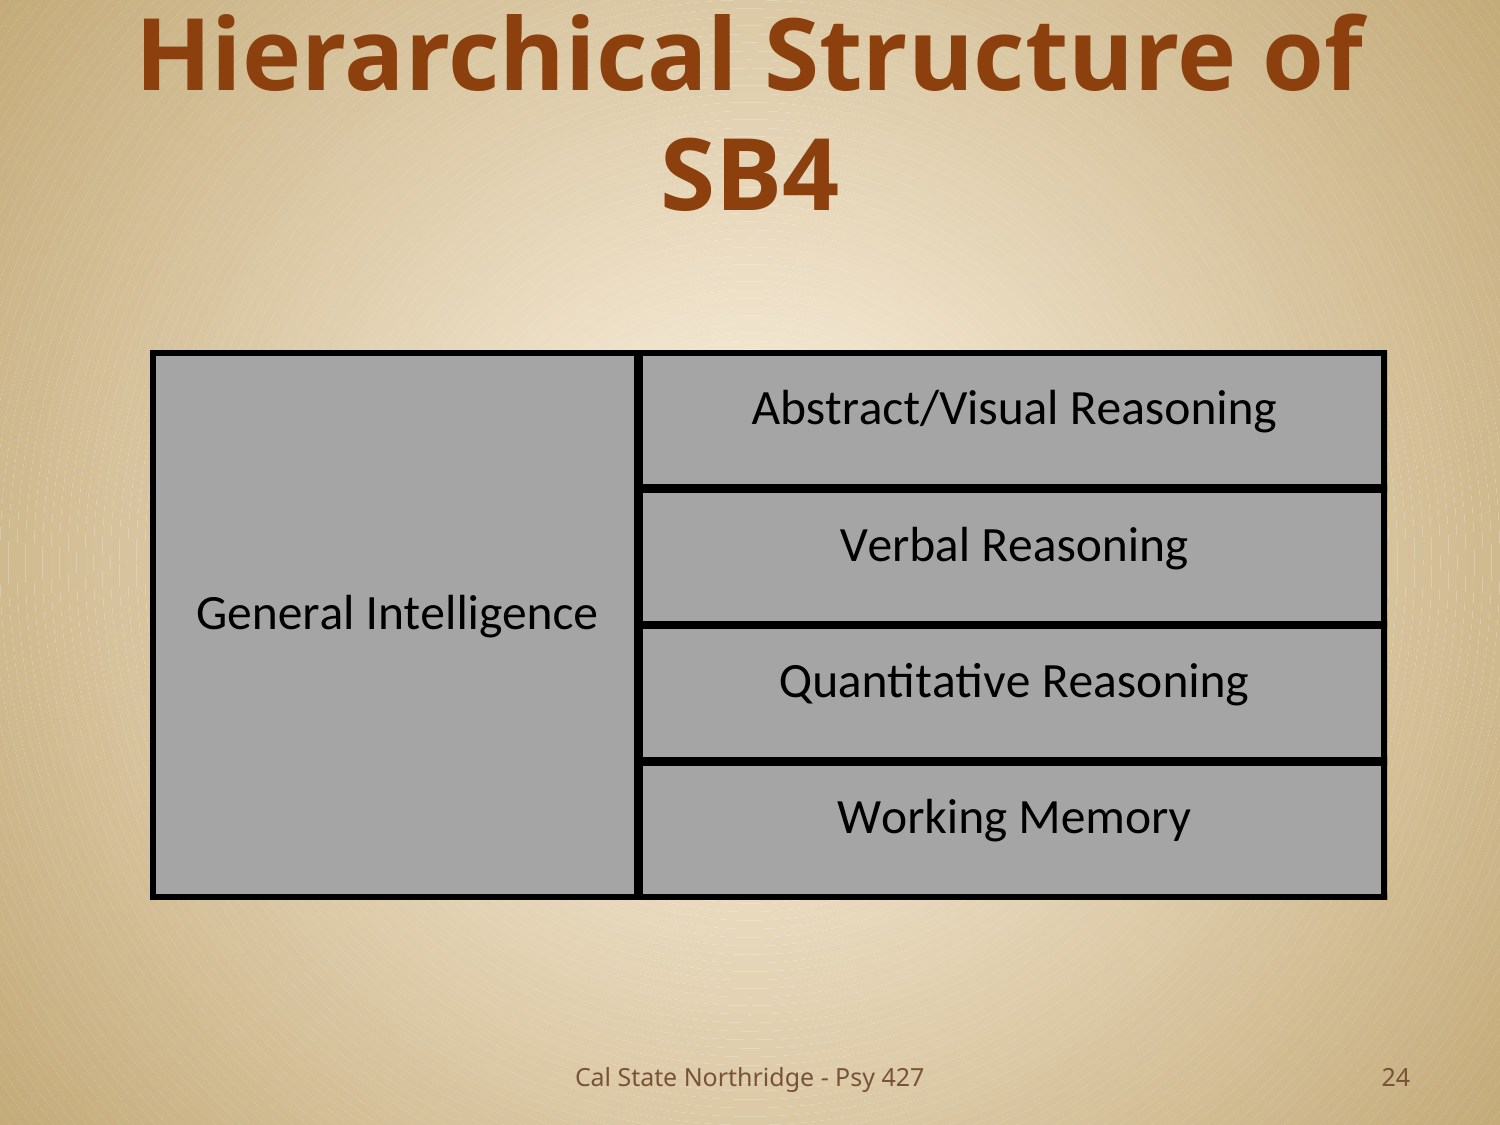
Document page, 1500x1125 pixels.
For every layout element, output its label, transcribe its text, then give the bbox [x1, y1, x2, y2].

footer Cal State Northridge - Psy 427 [512, 1024, 988, 1103]
slide_number 24 [1074, 1024, 1425, 1103]
title Hierarchical Structure of SB4 [75, 50, 1425, 238]
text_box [150, 350, 1388, 901]
